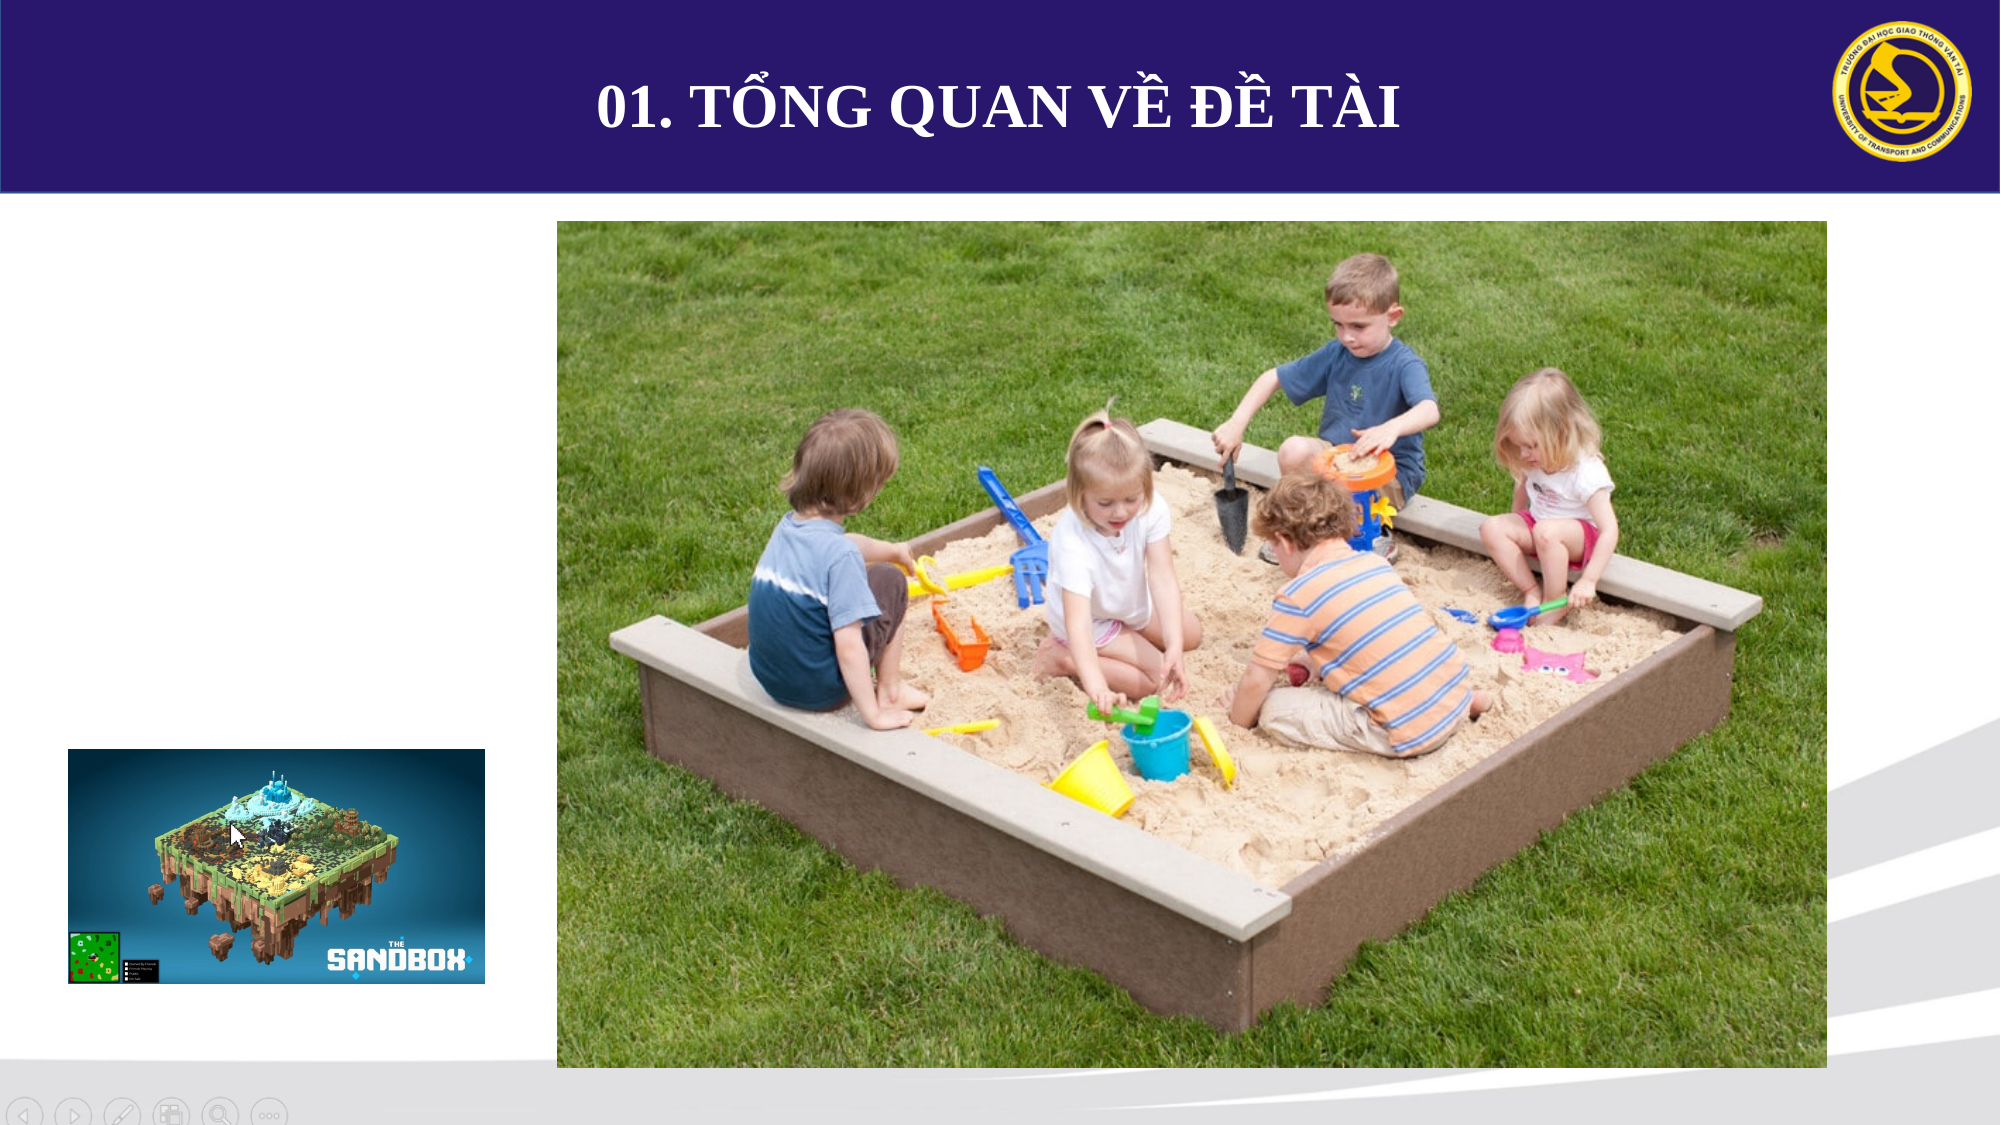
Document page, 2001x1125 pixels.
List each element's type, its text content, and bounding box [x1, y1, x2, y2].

text_box 01. TỔNG QUAN VỀ ĐỀ TÀI [0, 57, 2000, 148]
picture [0, 148, 2000, 1125]
picture [0, 0, 2000, 57]
